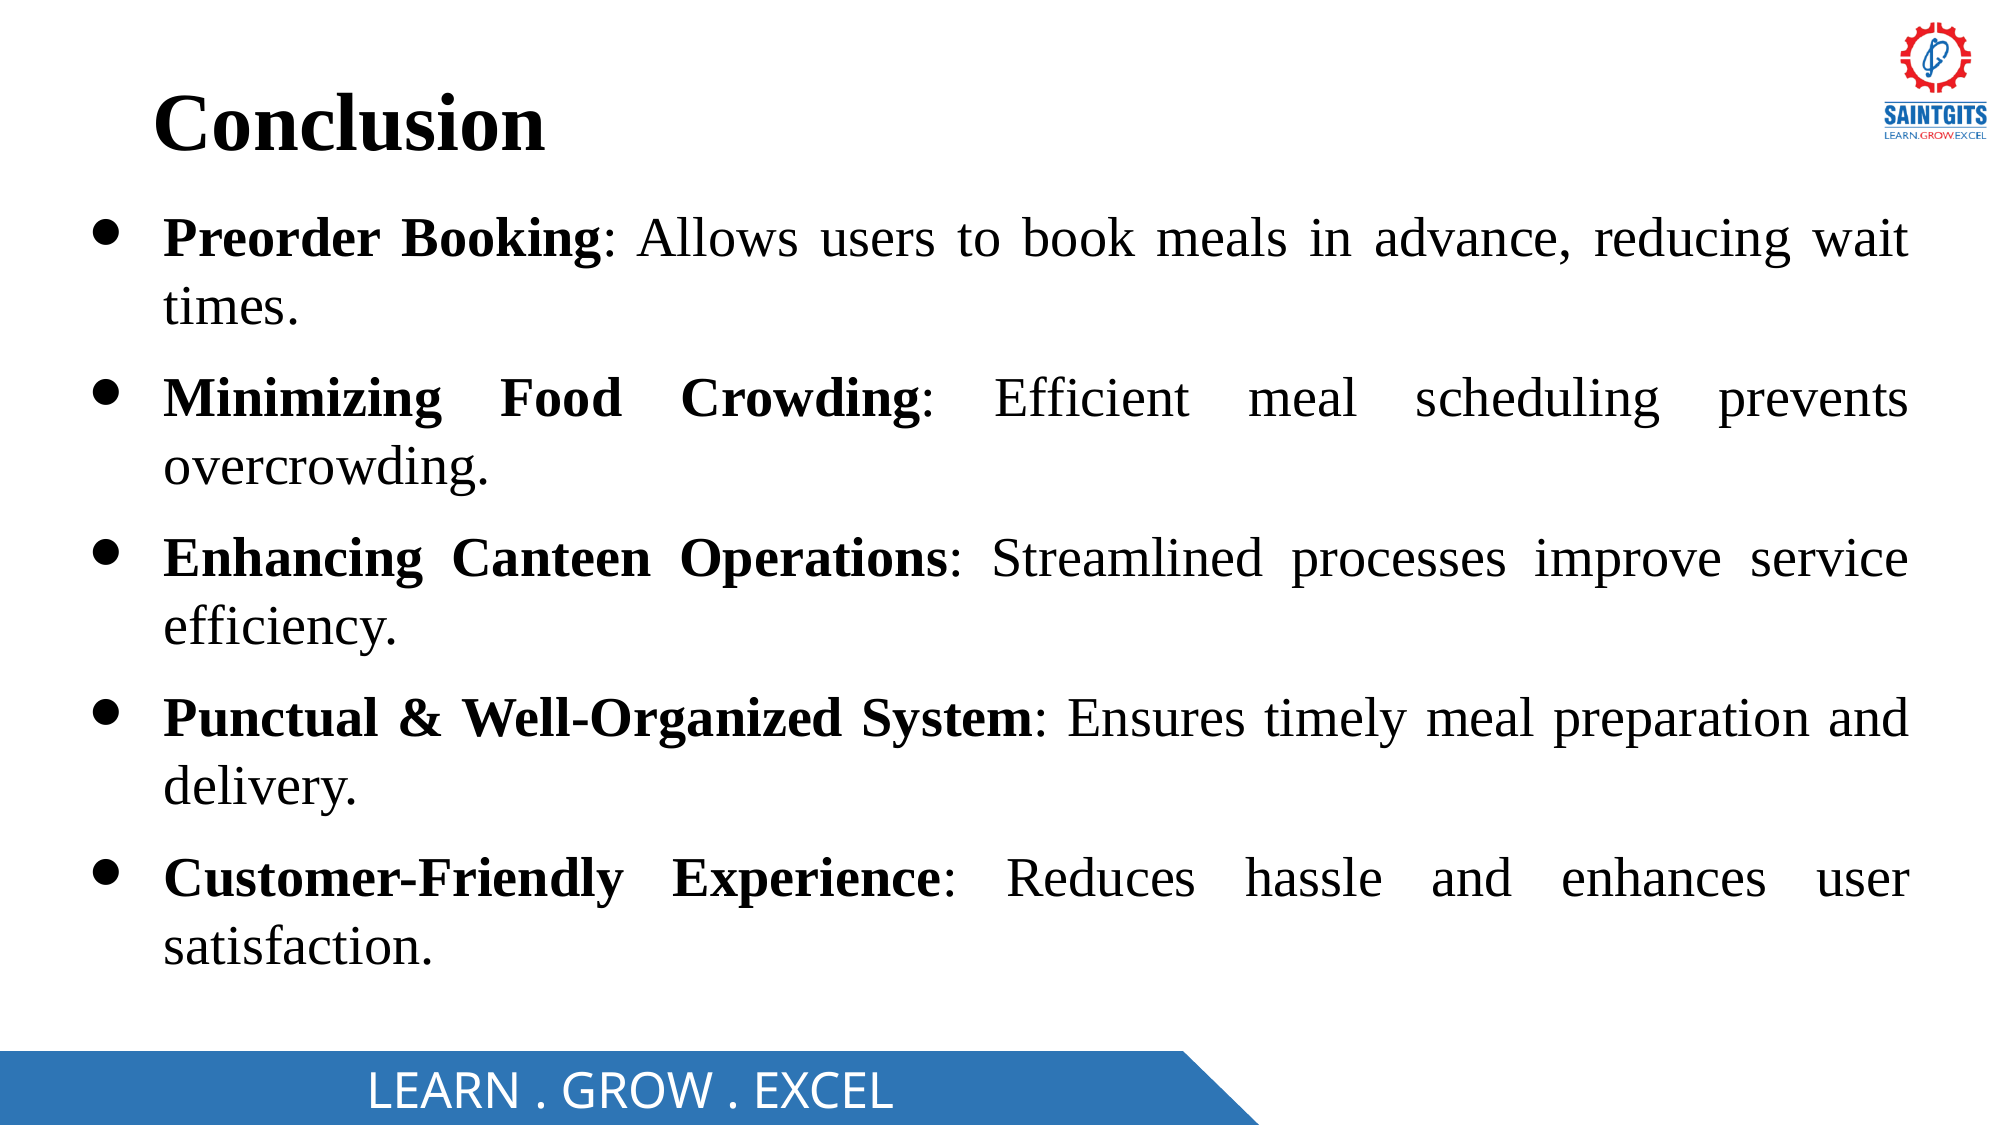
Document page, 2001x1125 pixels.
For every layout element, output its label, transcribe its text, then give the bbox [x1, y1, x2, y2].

text_box LEARN . GROW . EXCEL [0, 1051, 1260, 1125]
list Preorder Booking: Allows users to book meals in advance, reducing wait times. Minimizing Food Crowding: Efficient meal scheduling prevents overcrowding. Enhancing Canteen Operations: Streamlined processes improve service efficiency. Punctual & Well-Organized System: Ensures timely meal preparation and delivery. Customer-Friendly Experience: Reduces hassle and enhances user satisfaction. [73, 192, 1927, 1034]
picture [1884, 22, 1987, 139]
title Conclusion [137, 59, 578, 176]
